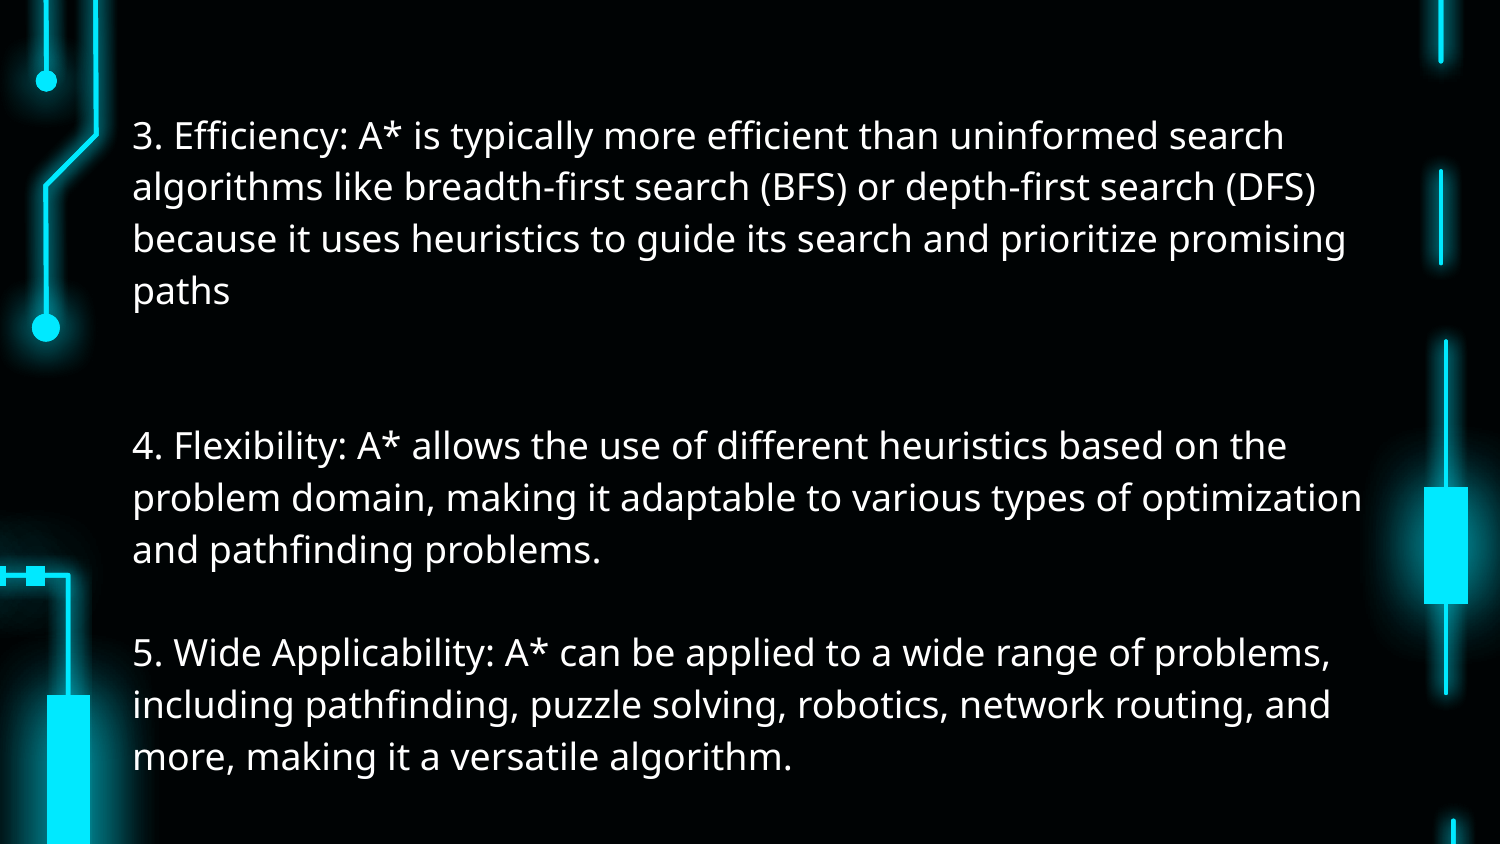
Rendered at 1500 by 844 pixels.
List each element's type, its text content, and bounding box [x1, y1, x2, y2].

list 3. Efficiency: A* is typically more efficient than uninformed search algorithms like breadth-first search (BFS) or depth-first search (DFS) because it uses heuristics to guide its search and prioritize promising paths 4. Flexibility: A* allows the use of different heuristics based on the problem domain, making it adaptable to various types of optimization and pathfinding problems. 5. Wide Applicability: A* can be applied to a wide range of problems, including pathfinding, puzzle solving, robotics, network routing, and more, making it a versatile algorithm. [116, 44, 1383, 750]
